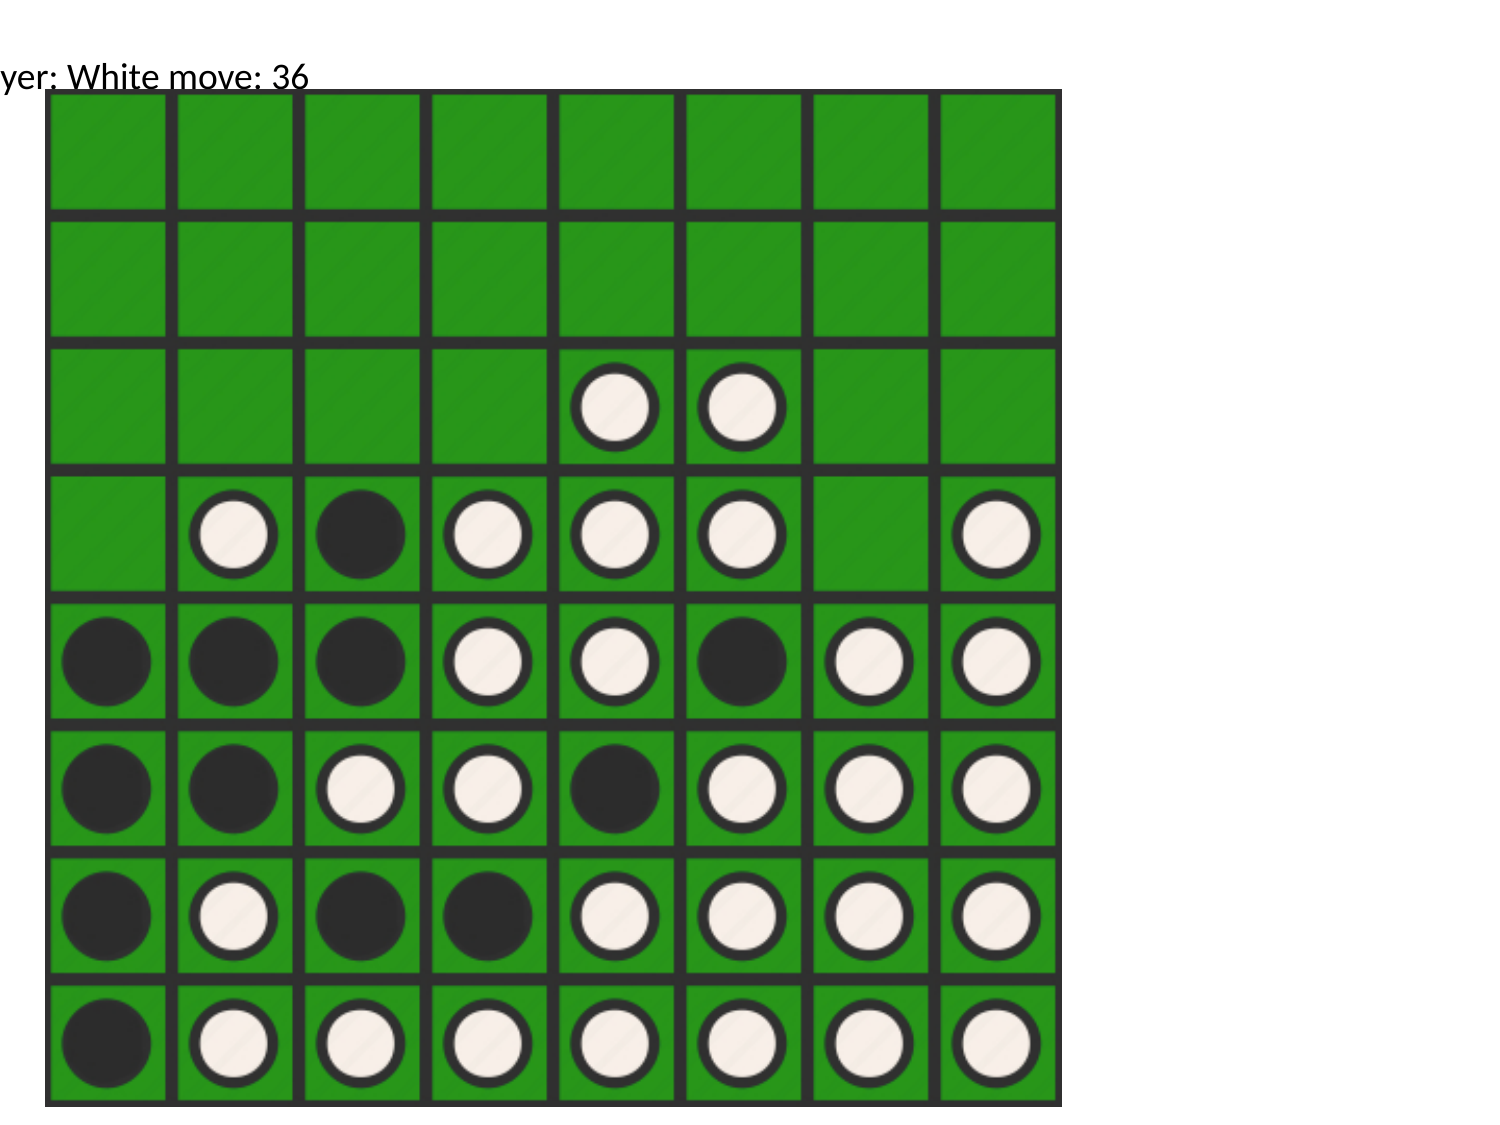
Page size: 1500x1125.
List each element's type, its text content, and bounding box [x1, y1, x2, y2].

picture [44, 89, 1062, 1107]
text_box turn: 36 player: White move: 36 [0, 44, 325, 105]
